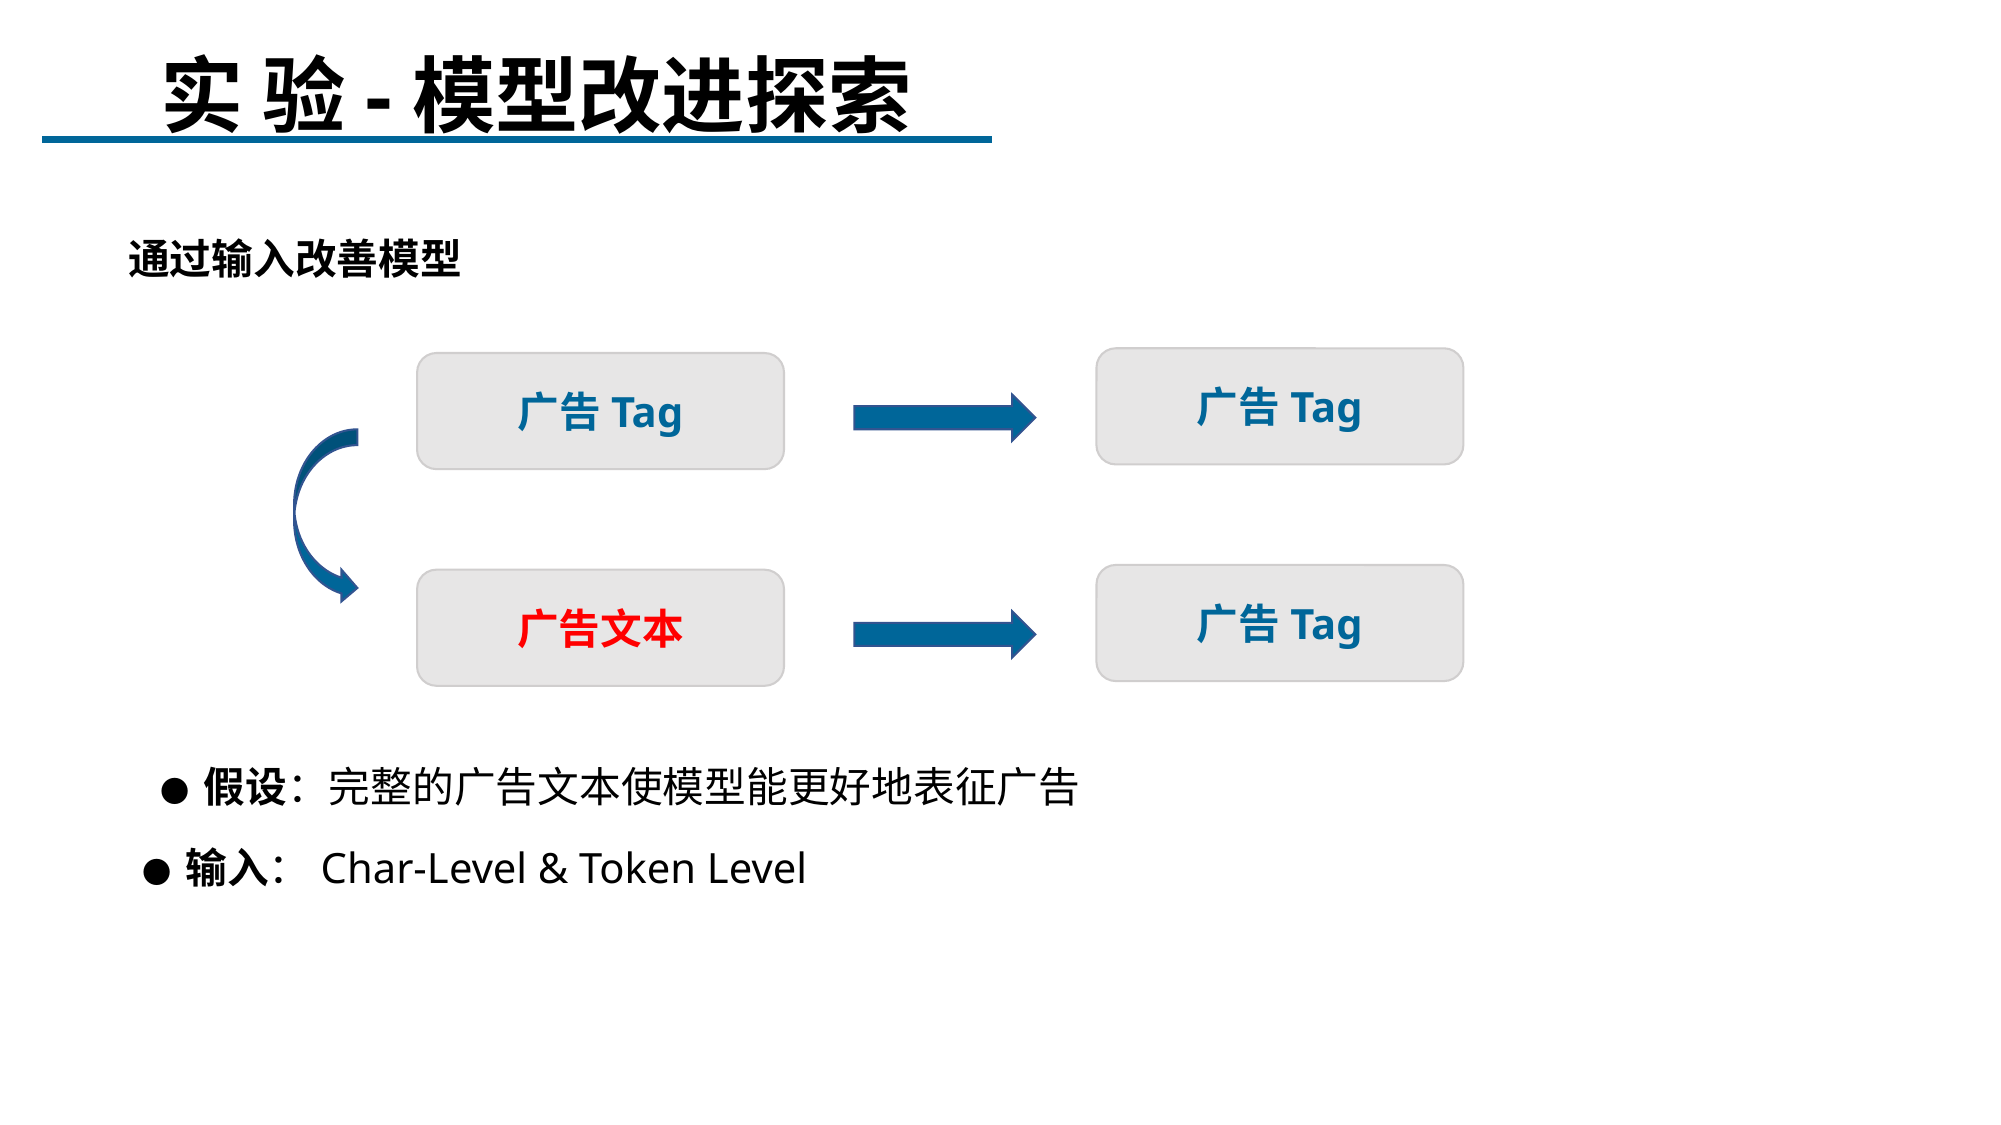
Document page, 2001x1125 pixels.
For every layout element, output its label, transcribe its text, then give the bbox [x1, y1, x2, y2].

text_box ● 输入：Char-Level & Token Level [127, 834, 823, 900]
text_box 广告Tag [1095, 347, 1465, 466]
text_box [293, 428, 359, 604]
text_box 通过输入改善模型 [113, 225, 478, 290]
text_box ● 假设：完整的广告文本使模型能更好地表征广告 [145, 753, 1096, 819]
text_box [853, 392, 1037, 444]
text_box 实 验-模型改进探索 [145, 140, 927, 151]
text_box 广告Tag [1095, 563, 1465, 683]
text_box 实 验-模型改进探索 [145, 35, 927, 139]
text_box 广告文本 [416, 568, 786, 687]
text_box 广告Tag [416, 351, 786, 471]
text_box [853, 608, 1037, 661]
